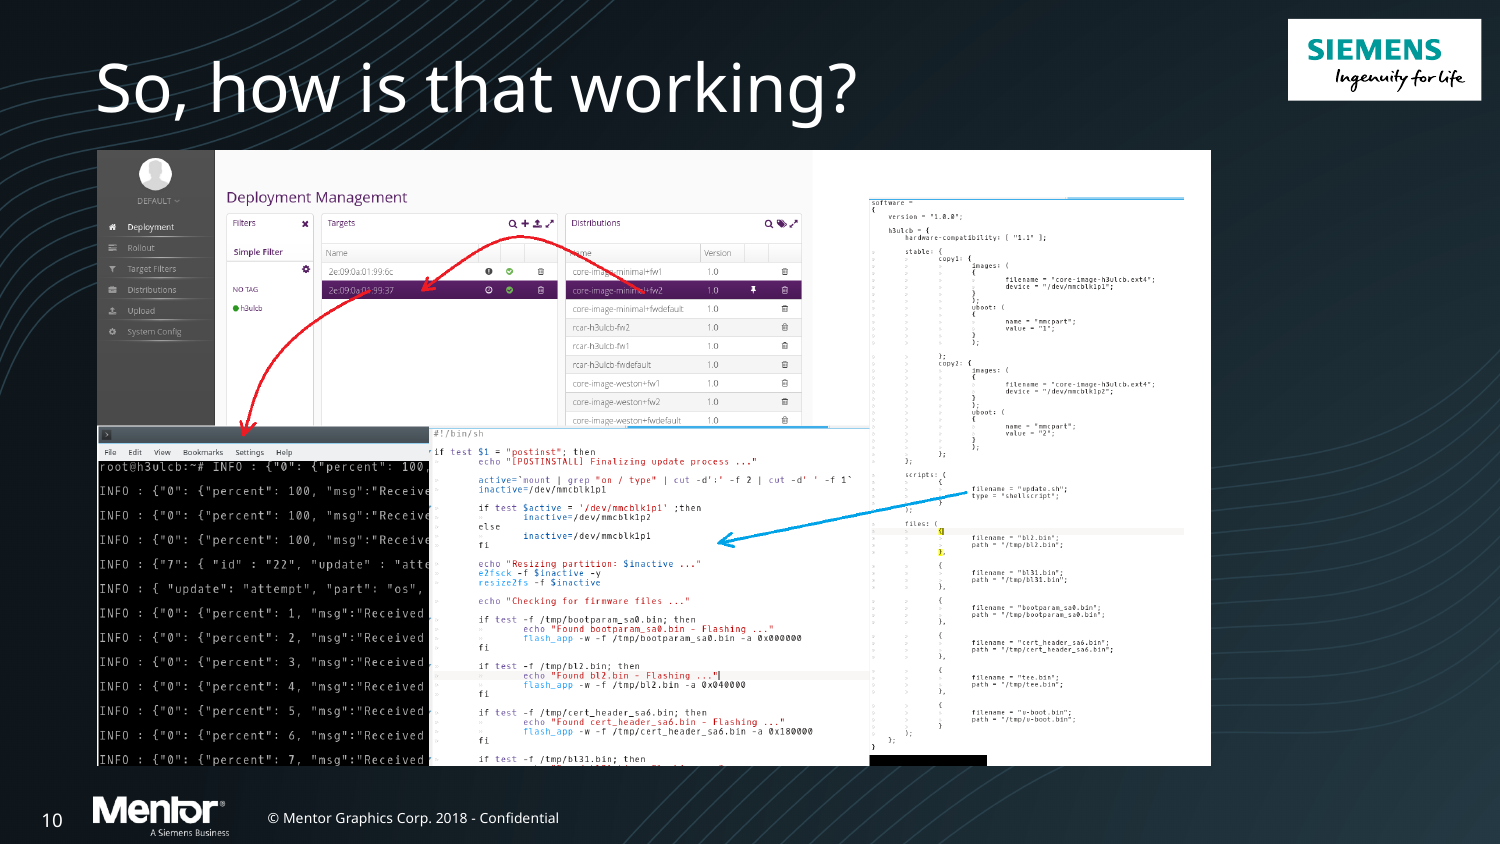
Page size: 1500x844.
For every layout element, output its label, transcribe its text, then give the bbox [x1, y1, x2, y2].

picture [0, 0, 1500, 844]
title So, how is that working? [75, 33, 1425, 139]
